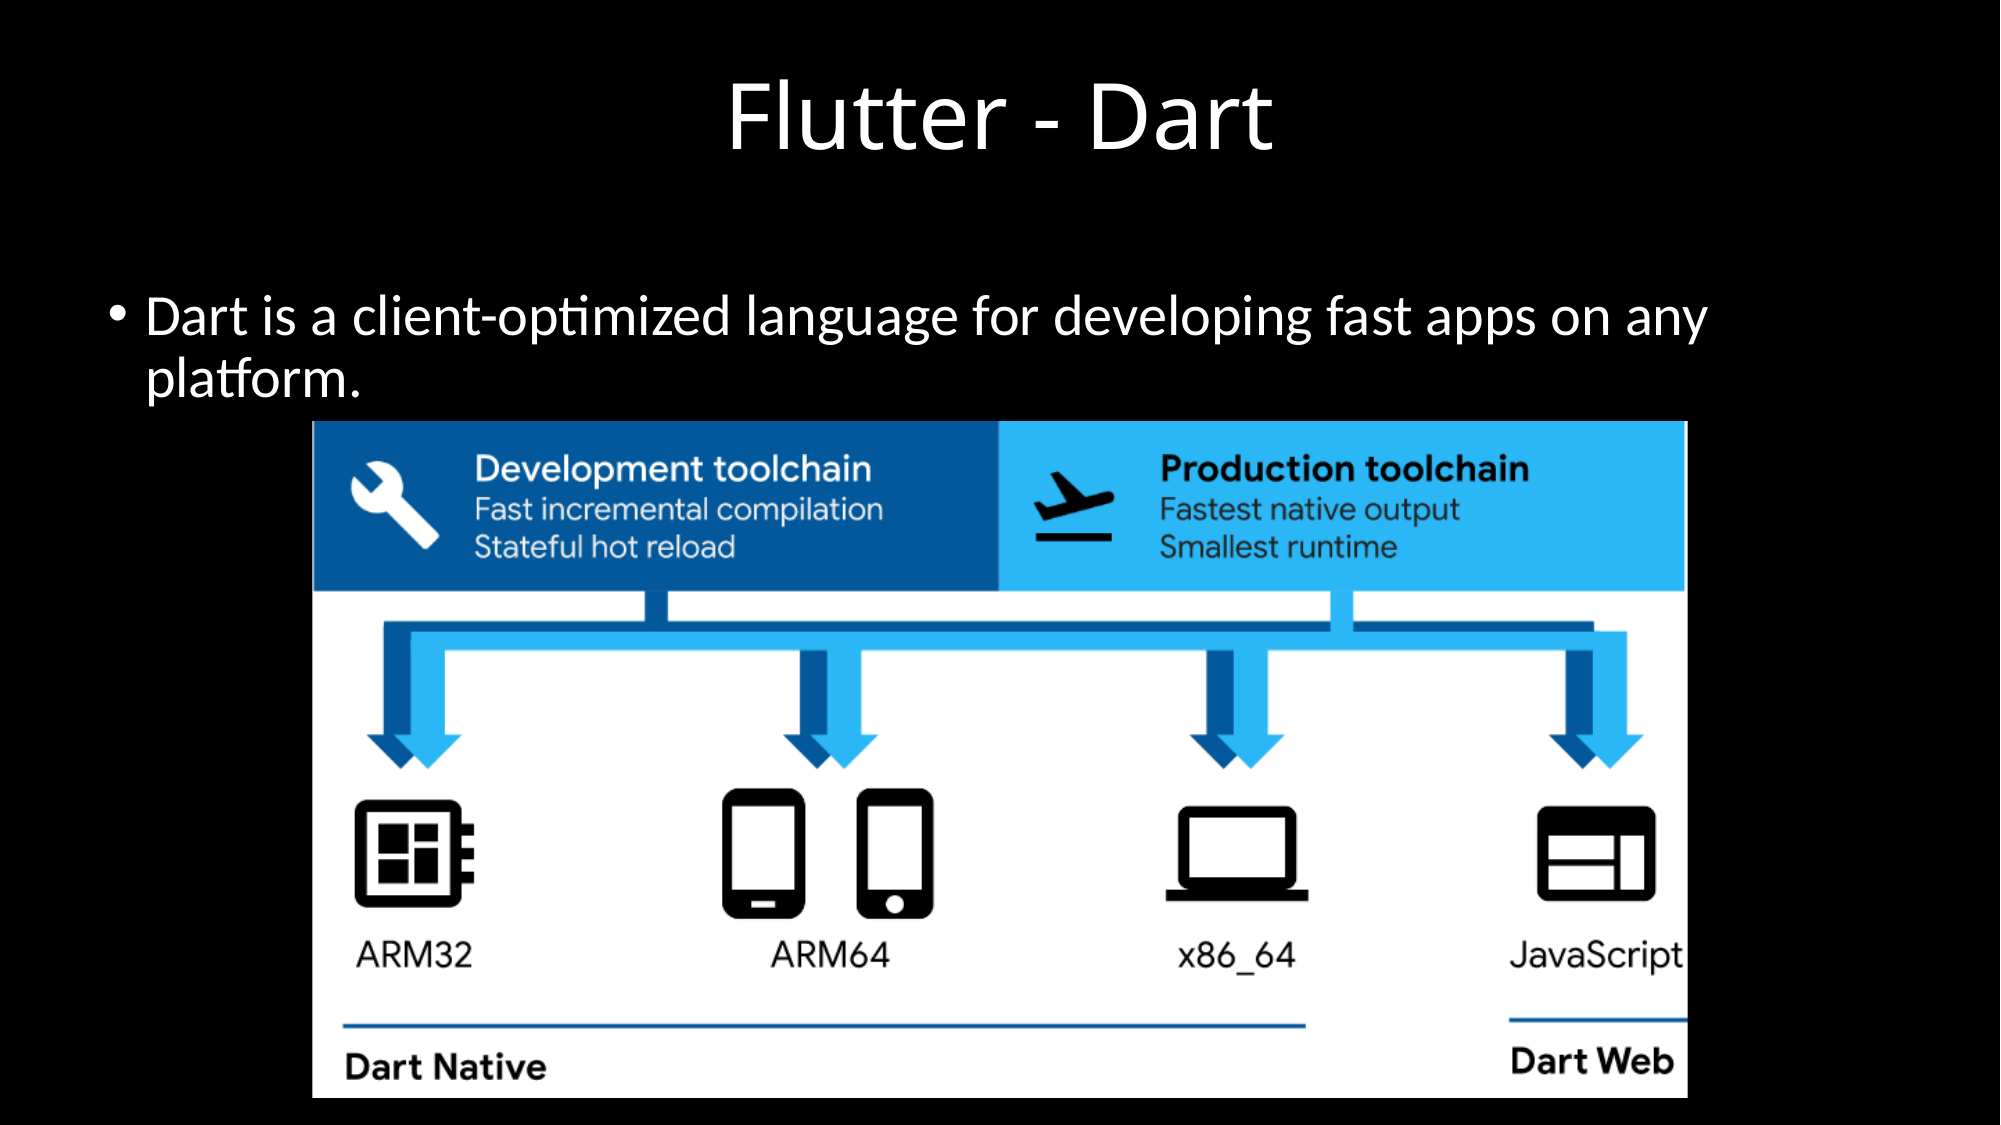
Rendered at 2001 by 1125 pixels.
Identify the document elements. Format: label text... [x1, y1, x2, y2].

list Dart is a client-optimized language for developing fast apps on any platform. [92, 277, 1863, 1014]
picture [312, 421, 1688, 1098]
title Flutter - Dart [137, 11, 1863, 229]
